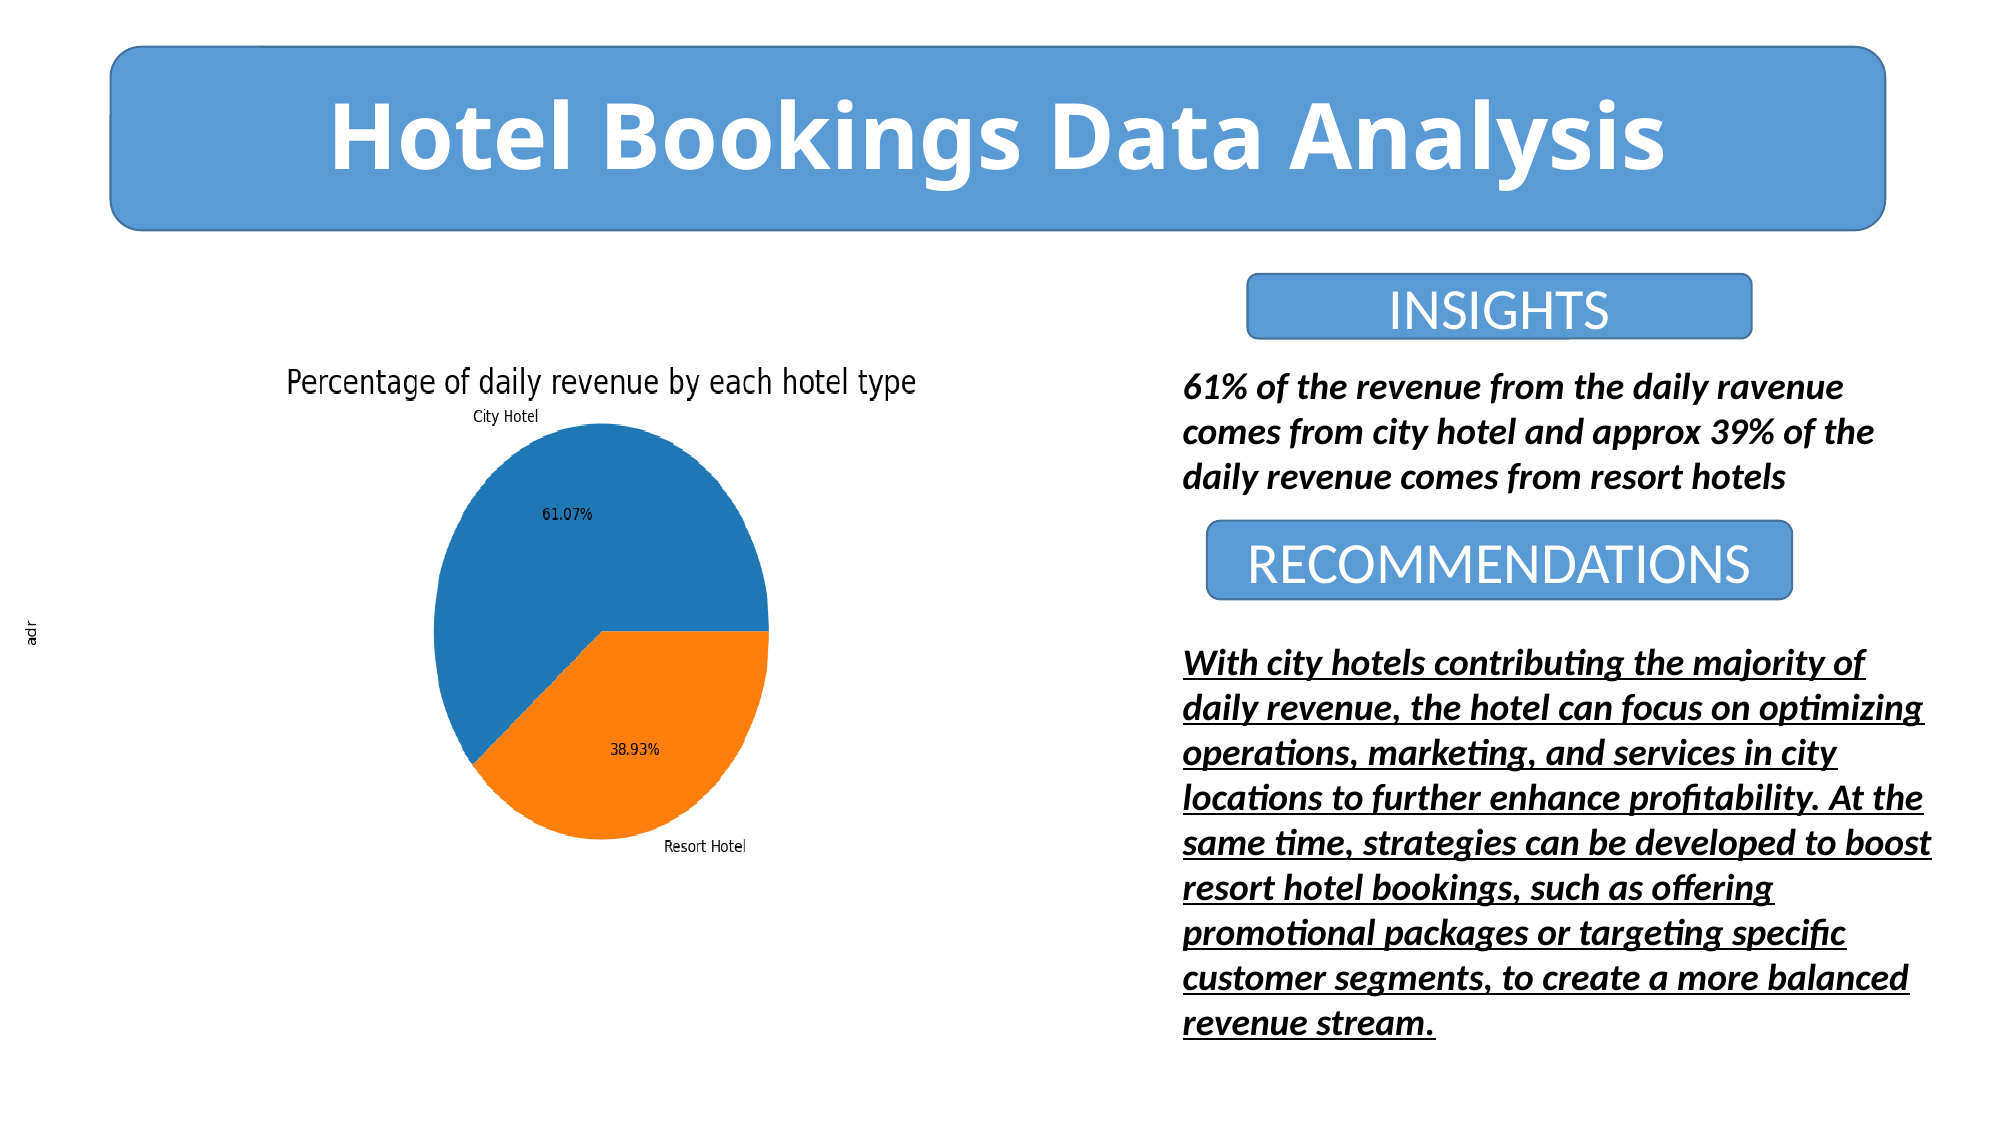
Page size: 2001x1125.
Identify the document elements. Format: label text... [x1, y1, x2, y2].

title Hotel Bookings Data Analysis [247, 12, 1748, 197]
text_box [109, 45, 1887, 232]
text_box RECOMMENDATIONS [1205, 519, 1794, 601]
text_box With city hotels contributing the majority of daily revenue, the hotel can focus on optimizing operations, marketing, and services in city locations to further enhance profitability. At the same time, strategies can be developed to boost resort hotel bookings, such as offering promotional packages or targeting specific customer segments, to create a more balanced revenue stream. [1167, 630, 1948, 1051]
text_box INSIGHTS [1247, 272, 1753, 340]
picture [15, 356, 1168, 873]
text_box 61% of the revenue from the daily ravenue comes from city hotel and approx 39% of the daily revenue comes from resort hotels [1167, 354, 1948, 505]
text_box [1119, 280, 1688, 356]
